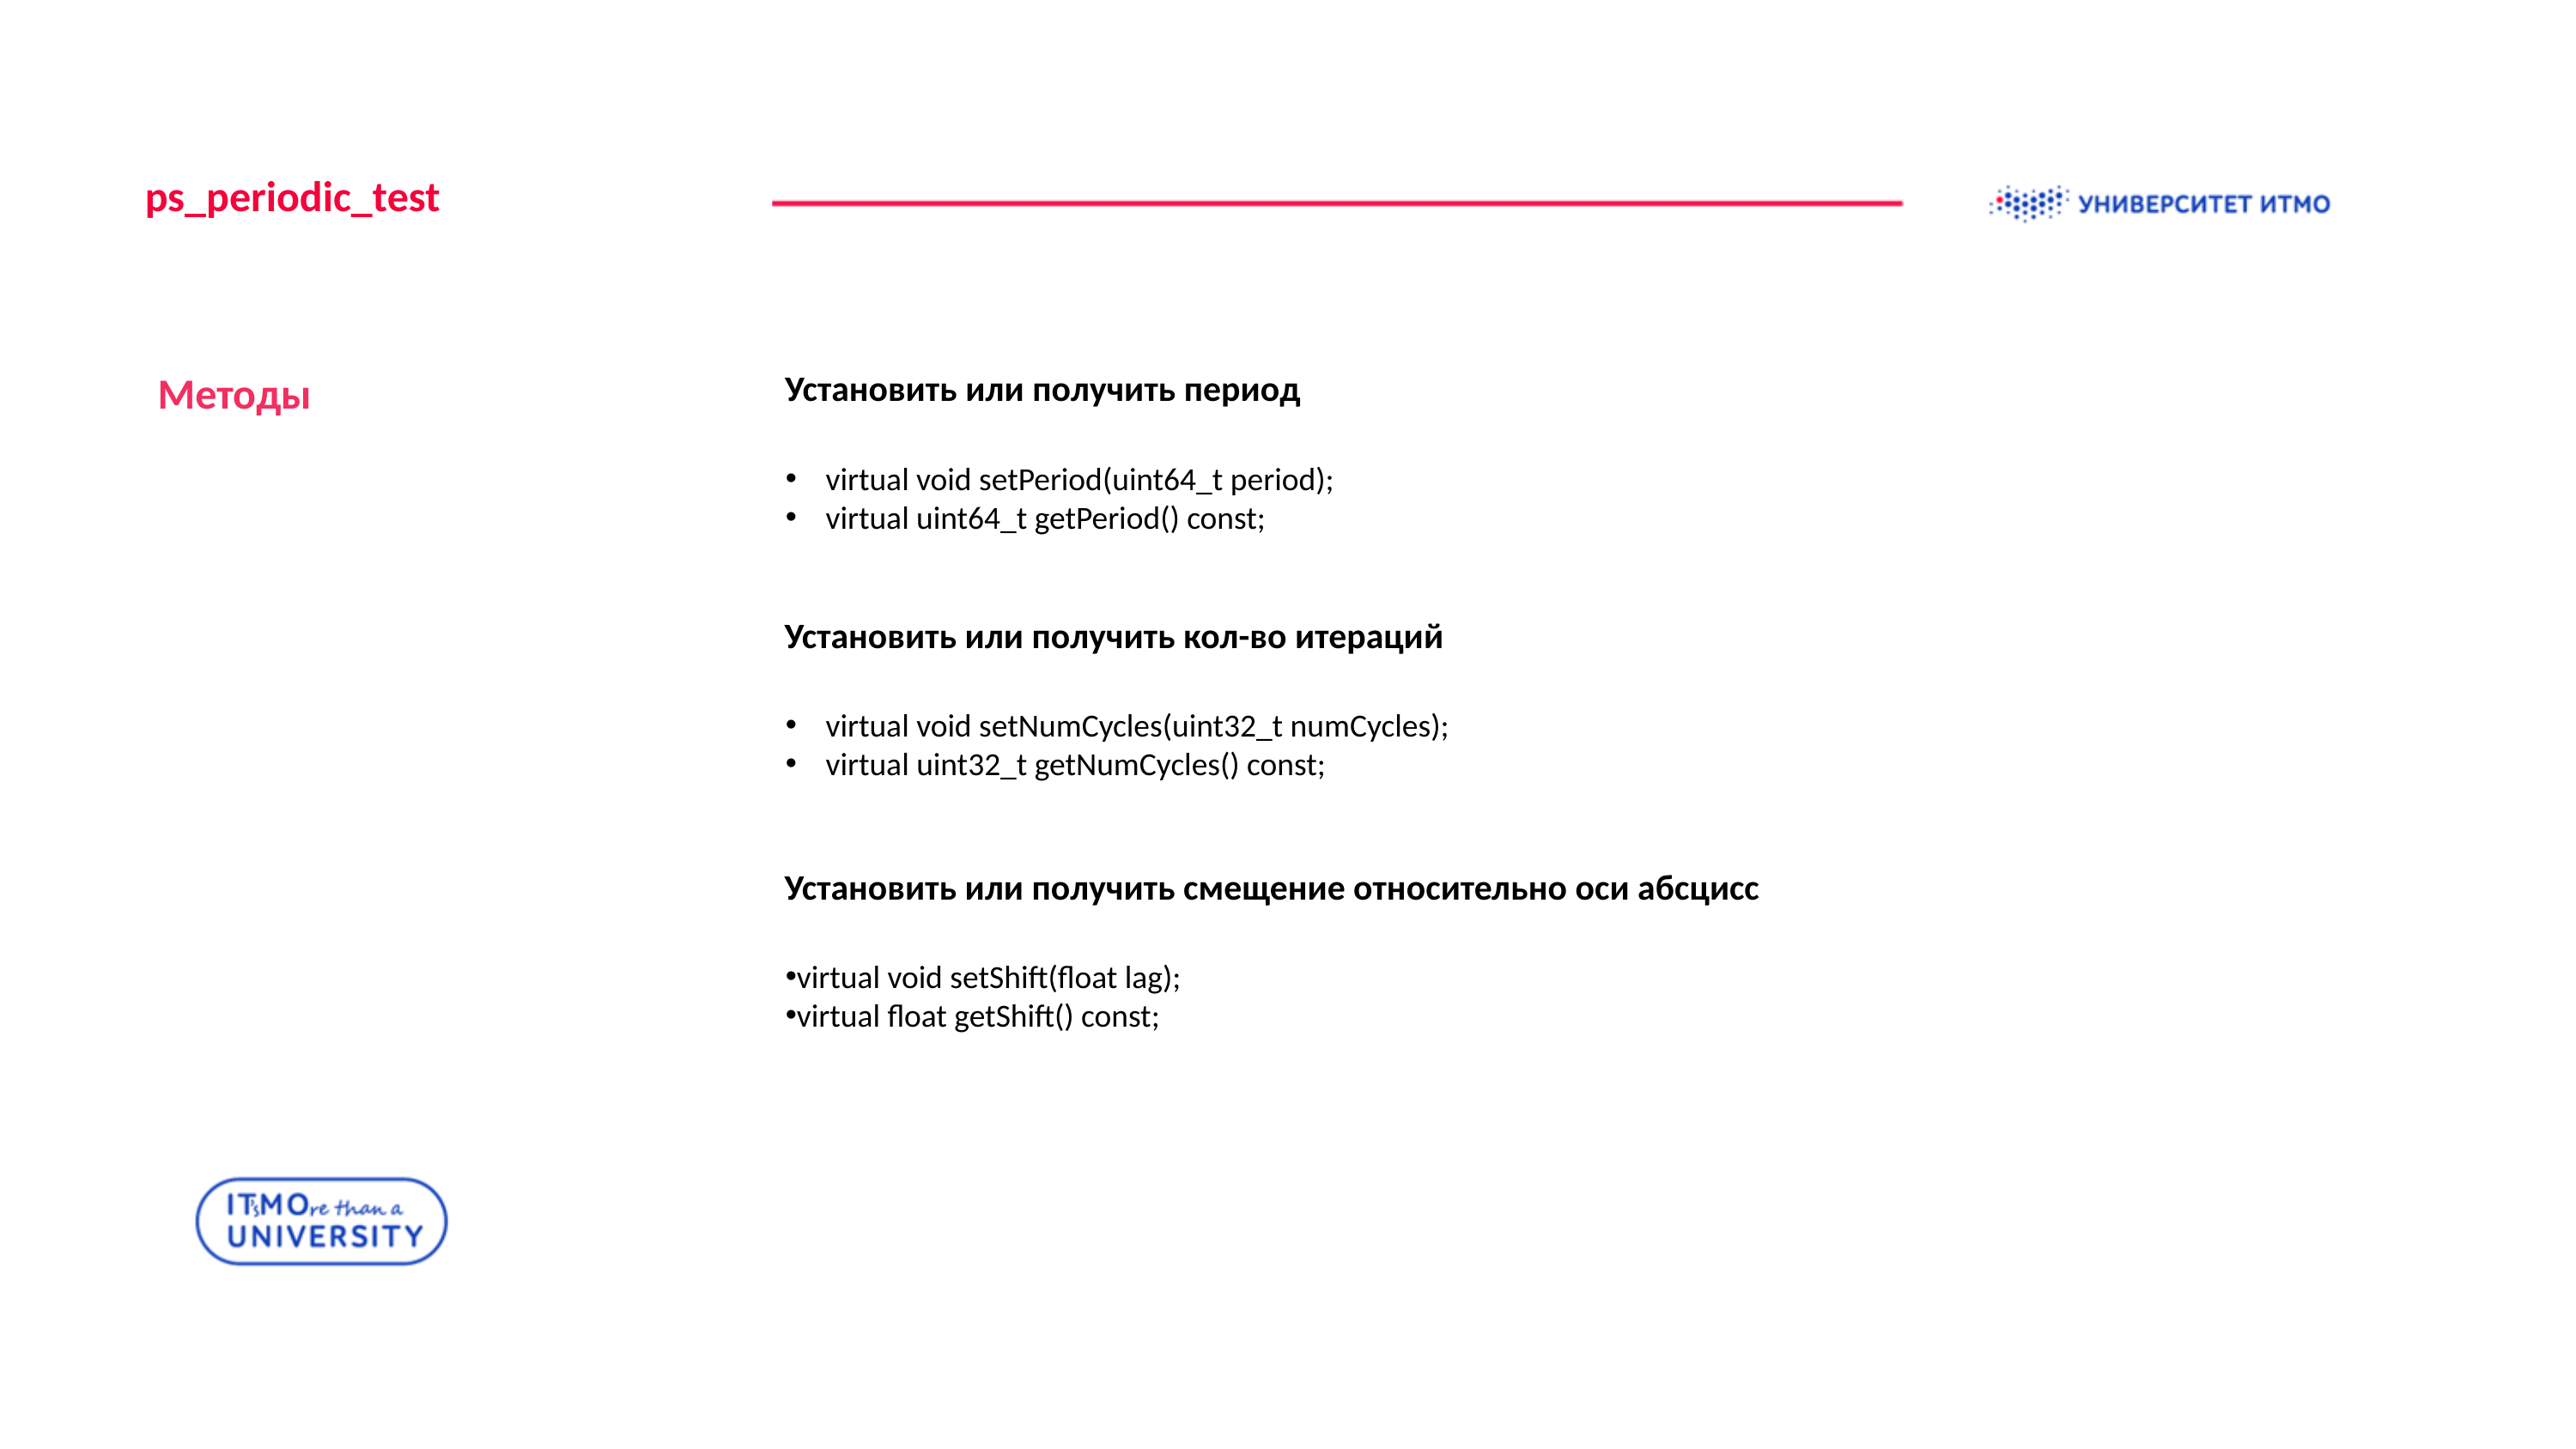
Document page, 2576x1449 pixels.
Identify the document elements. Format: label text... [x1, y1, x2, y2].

text_box Установить или получить кол-во итераций [771, 606, 1899, 662]
picture [772, 144, 2432, 266]
text_box virtual void setNumCycles(uint32_t numCycles); virtual uint32_t getNumCycles() const; [772, 698, 1899, 789]
text_box ps_periodic_test [144, 167, 769, 221]
text_box virtual void setPeriod(uint64_t period); virtual uint64_t getPeriod() const; [773, 452, 1901, 543]
text_box virtual void setShift(float lag); virtual float getShift() const; [773, 949, 1901, 1040]
picture [144, 1131, 1804, 1304]
text_box Методы [144, 359, 774, 424]
text_box Установить или получить смещение относительно оси абсцисс [771, 858, 1899, 913]
text_box Установить или получить период [774, 359, 1900, 415]
